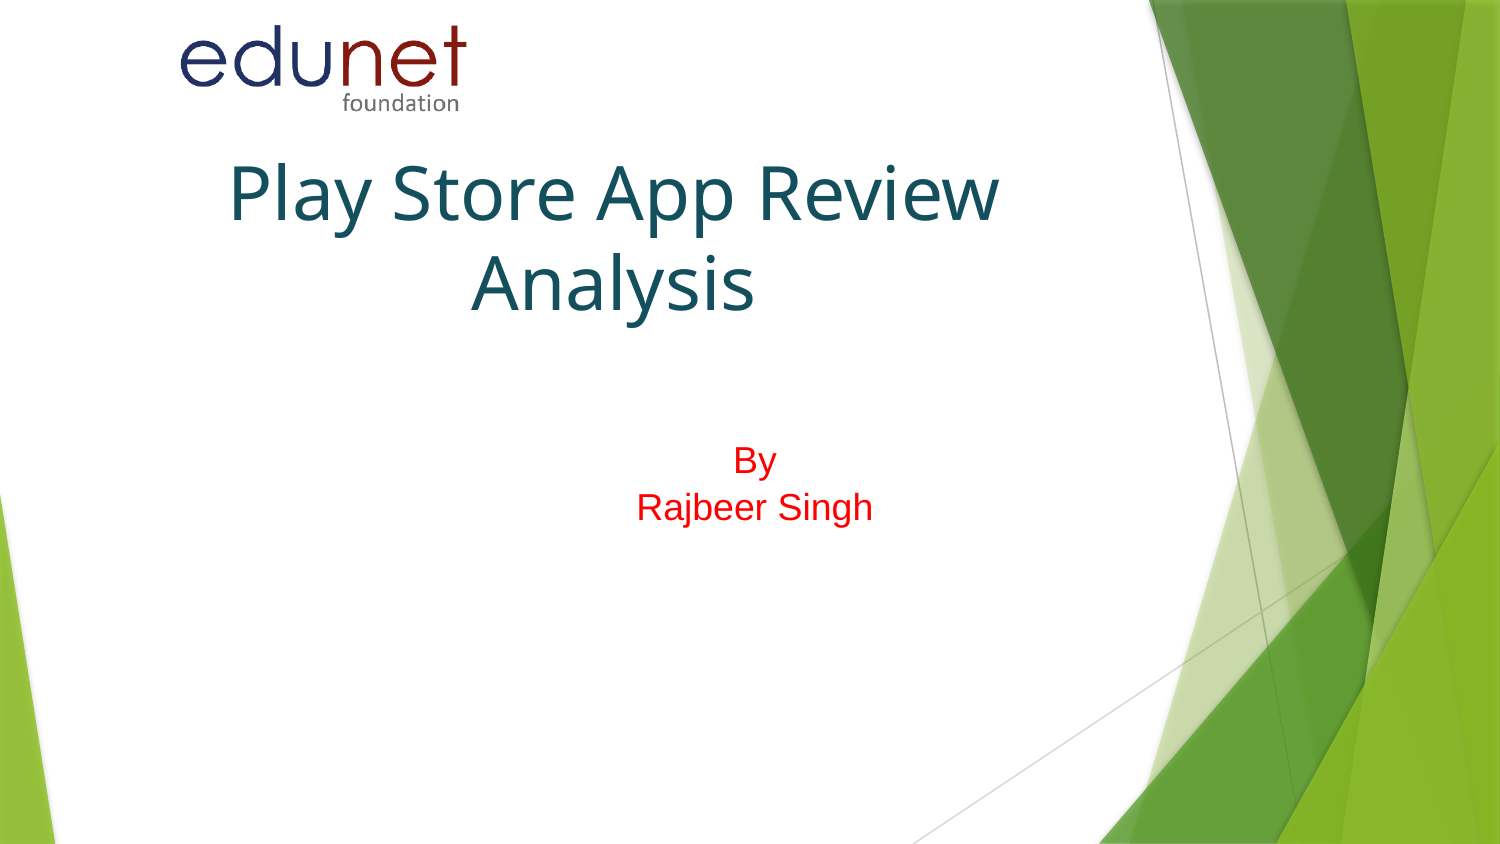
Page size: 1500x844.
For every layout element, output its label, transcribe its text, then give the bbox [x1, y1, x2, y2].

title Play Store App Review Analysis [83, 75, 1141, 326]
picture [174, 21, 470, 118]
text_box By Rajbeer Singh [557, 433, 950, 576]
